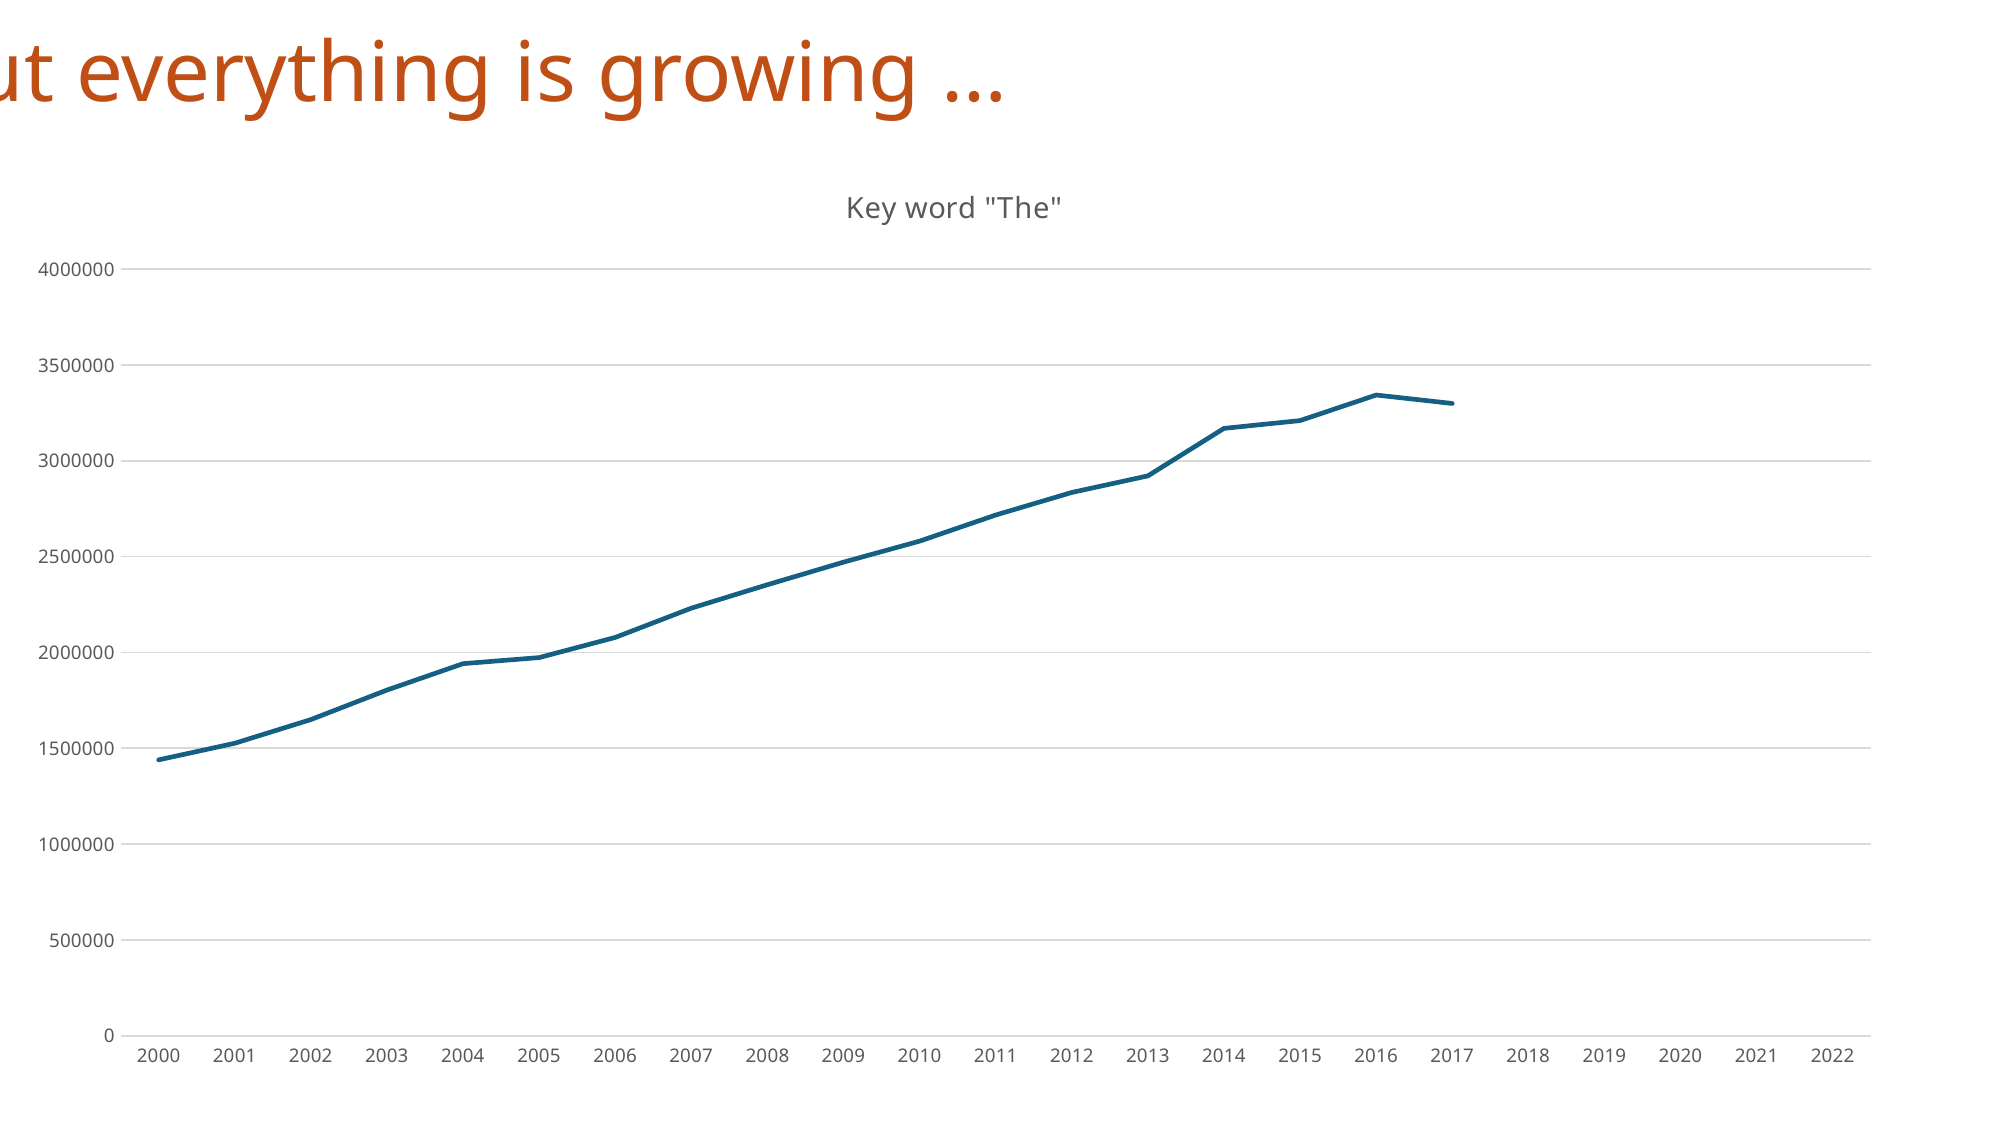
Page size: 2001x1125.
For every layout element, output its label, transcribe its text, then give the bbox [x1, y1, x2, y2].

text_box But everything is growing … [0, 18, 1239, 127]
chart [0, 151, 1910, 1088]
